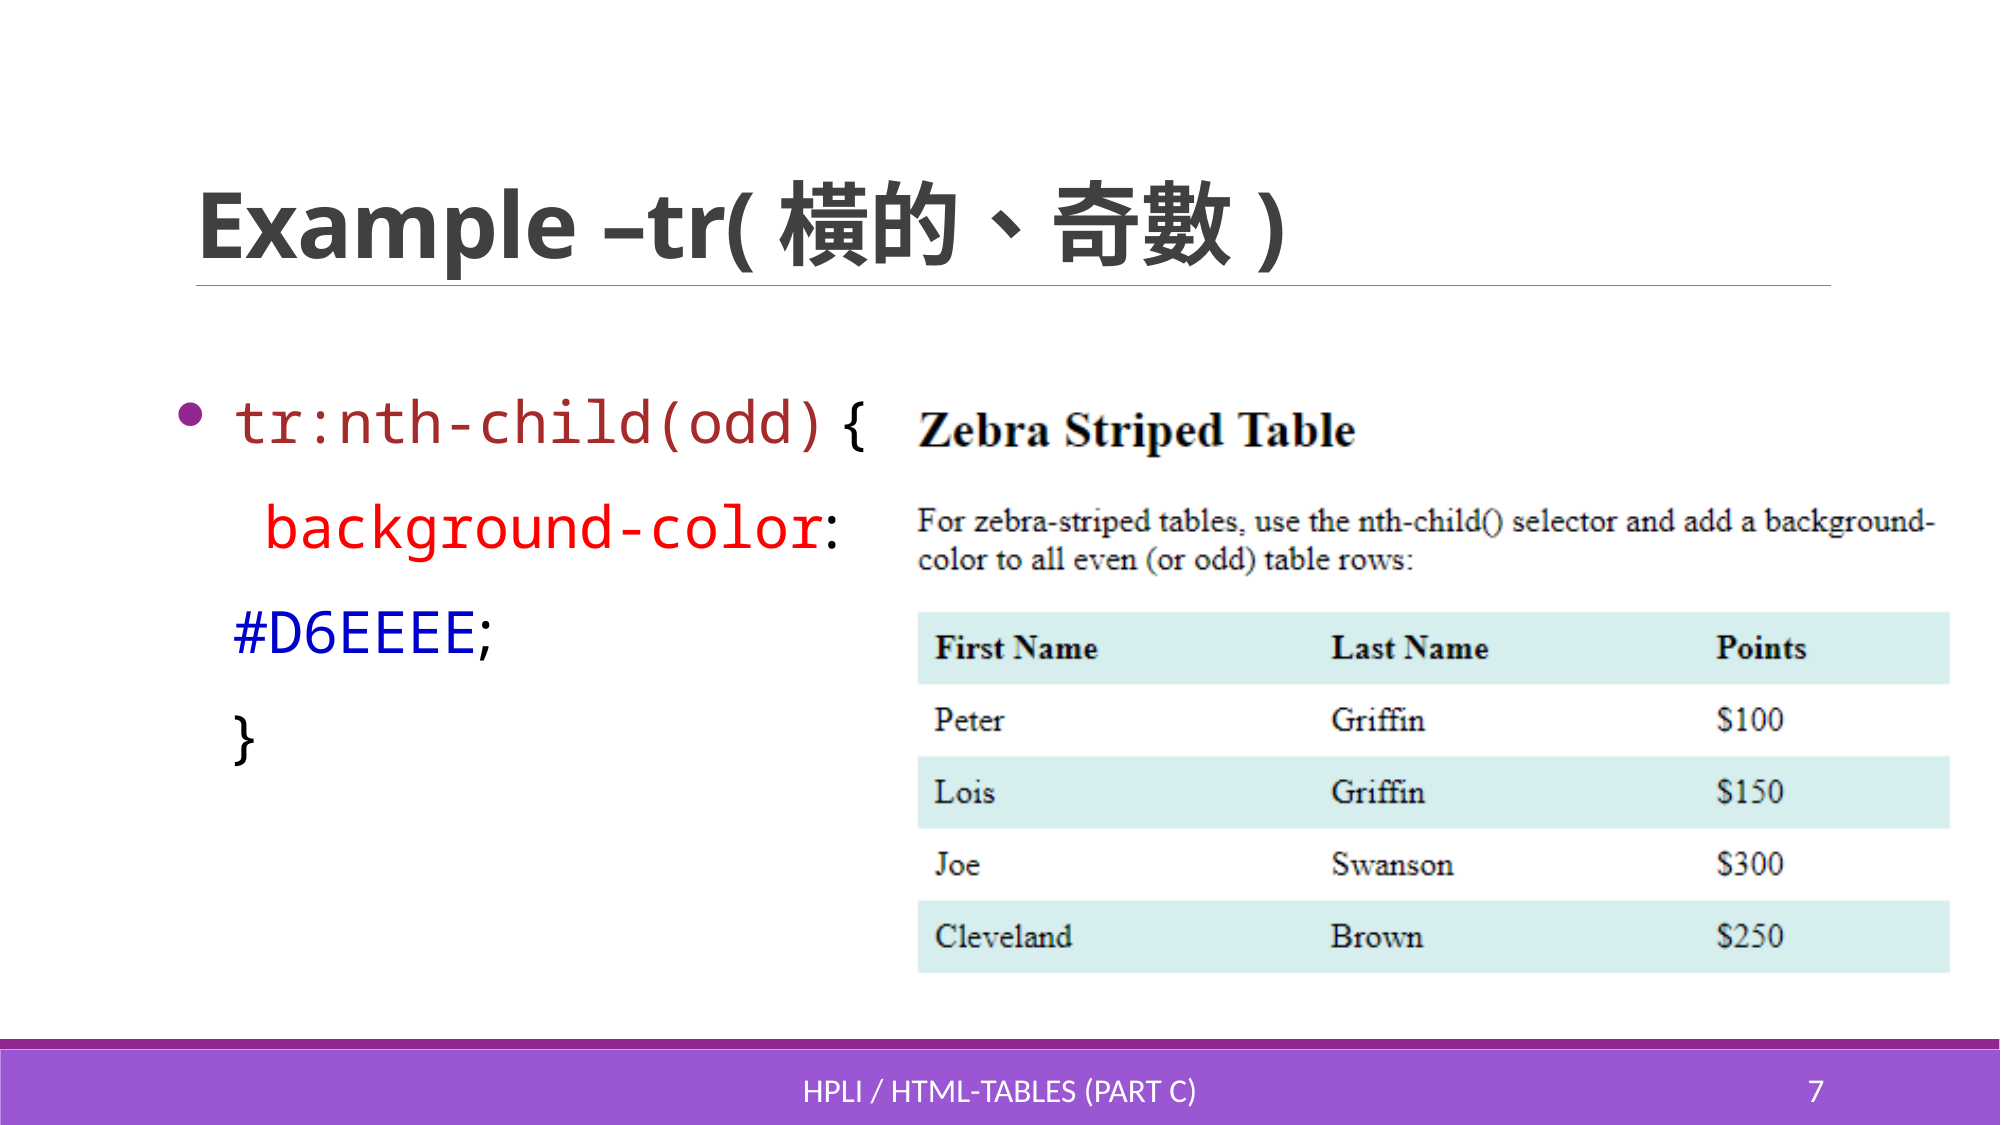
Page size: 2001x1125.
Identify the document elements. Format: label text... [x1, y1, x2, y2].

title Example –tr(橫的、奇數) [180, 47, 1830, 285]
slide_number 6 [1624, 1059, 1840, 1120]
picture [909, 374, 1962, 1003]
footer HPLI / HTML-Tables (part C) [604, 1059, 1396, 1120]
list tr:nth-child(odd) { background-color: #D6EEEE; } [175, 342, 1050, 1003]
